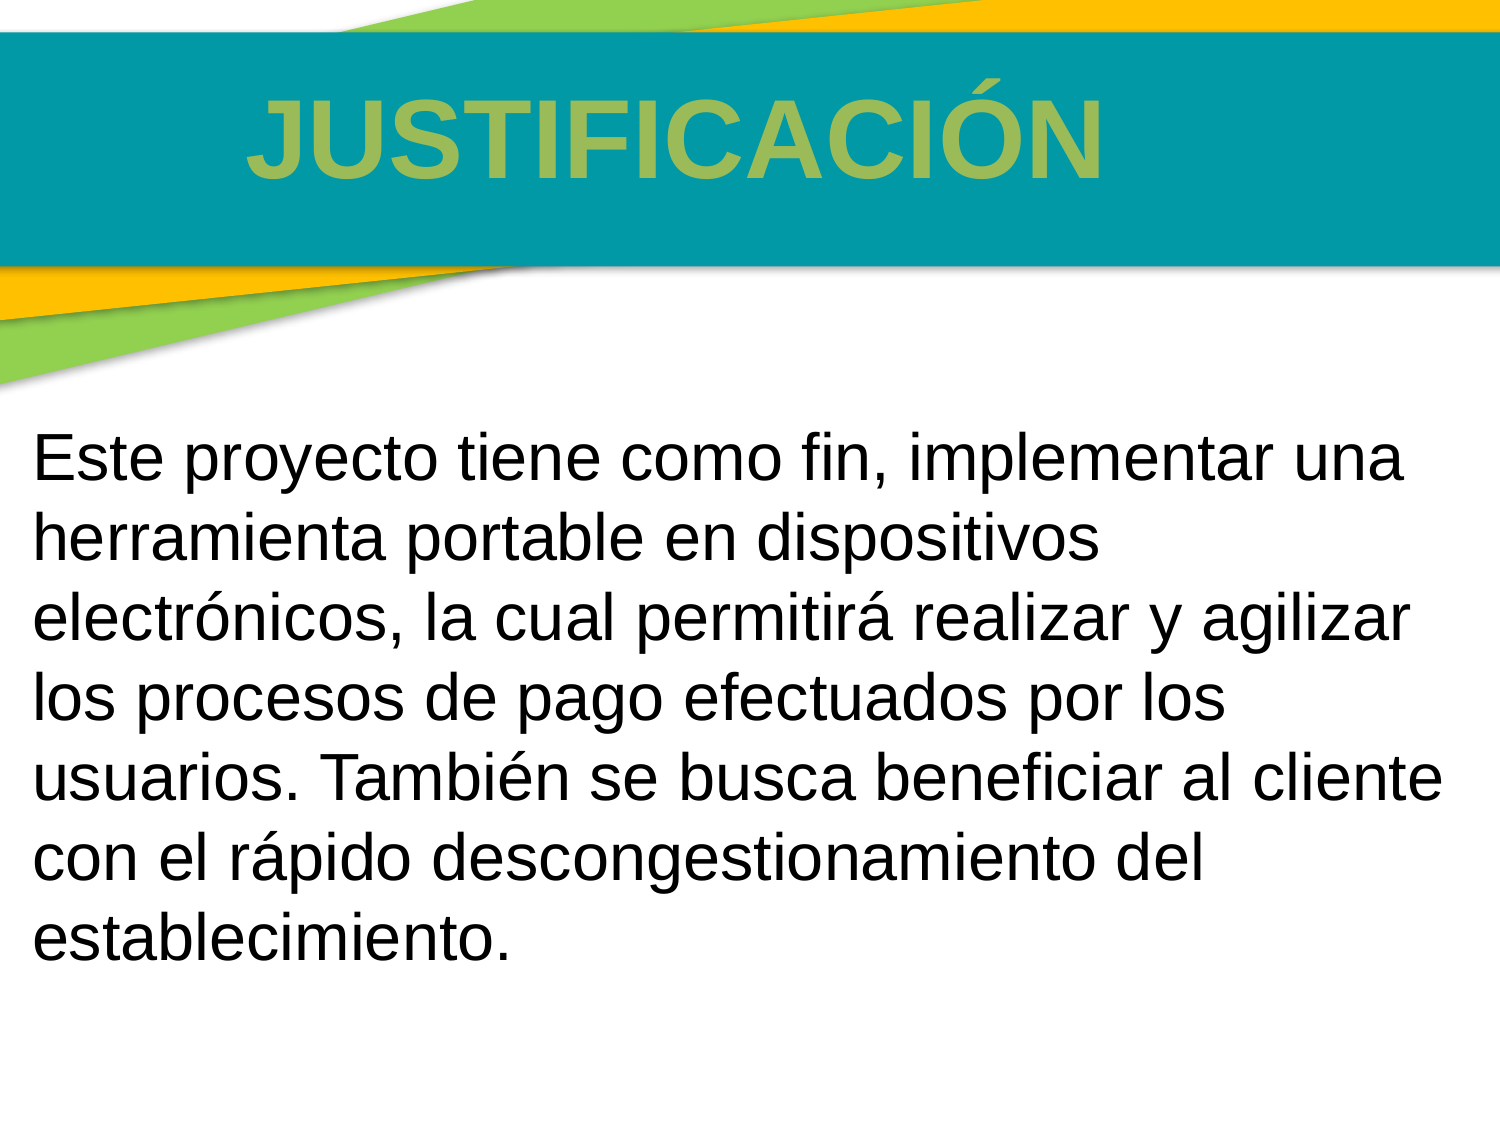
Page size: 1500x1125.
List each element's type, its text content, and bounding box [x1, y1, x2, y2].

text_box Este proyecto tiene como fin, implementar una herramienta portable en dispositivos electrónicos, la cual permitirá realizar y agilizar los procesos de pago efectuados por los usuarios. También se busca beneficiar al cliente con el rápido descongestionamiento del establecimiento. [17, 406, 1500, 982]
text_box JUSTIFICACIÓN [230, 58, 1368, 208]
